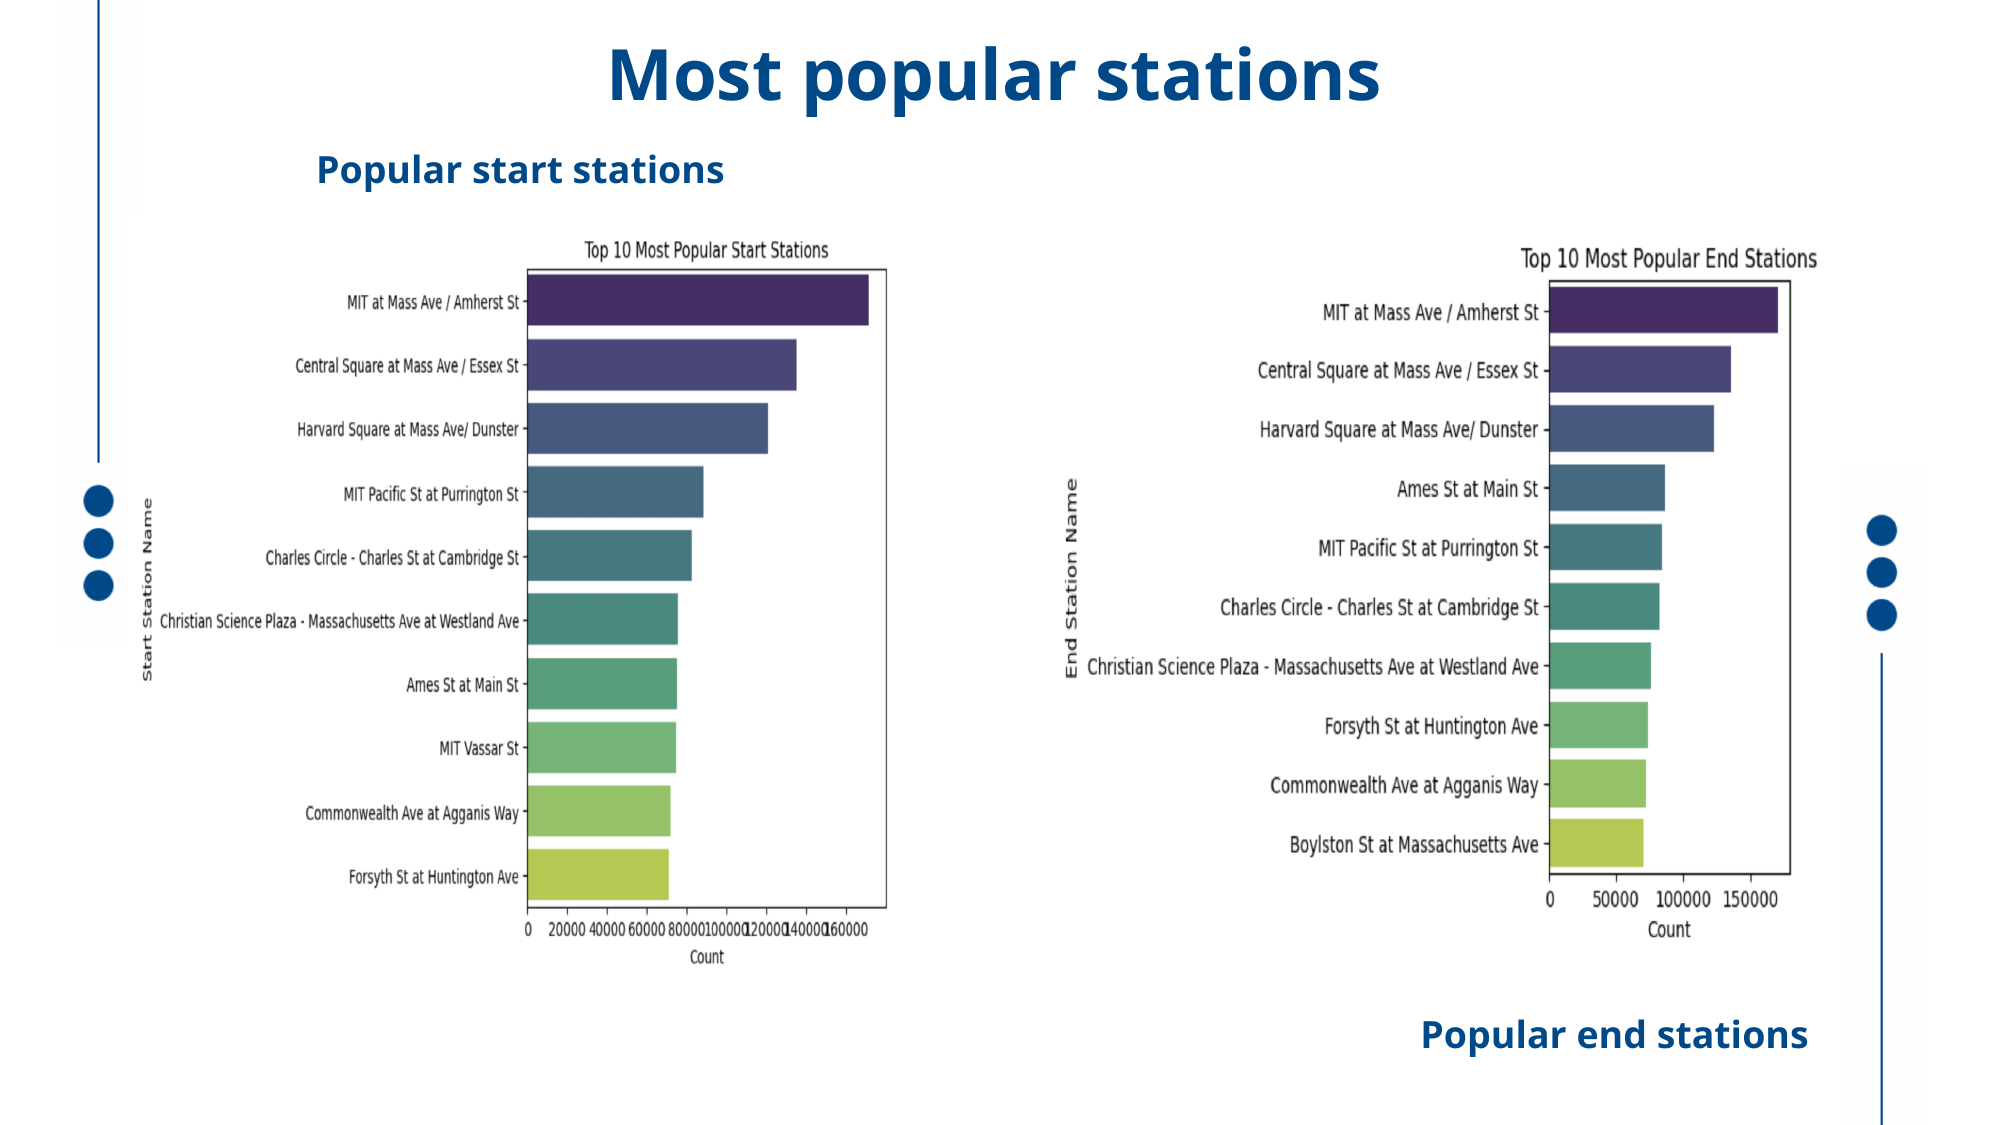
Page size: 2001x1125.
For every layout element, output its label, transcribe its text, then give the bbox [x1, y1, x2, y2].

text_box Most popular stations [247, 22, 1742, 123]
text_box Popular start stations [165, 138, 876, 199]
picture [55, 0, 909, 983]
picture [1841, 469, 1926, 1125]
text_box Popular end stations [1405, 1003, 1870, 1064]
picture [1045, 235, 1840, 961]
